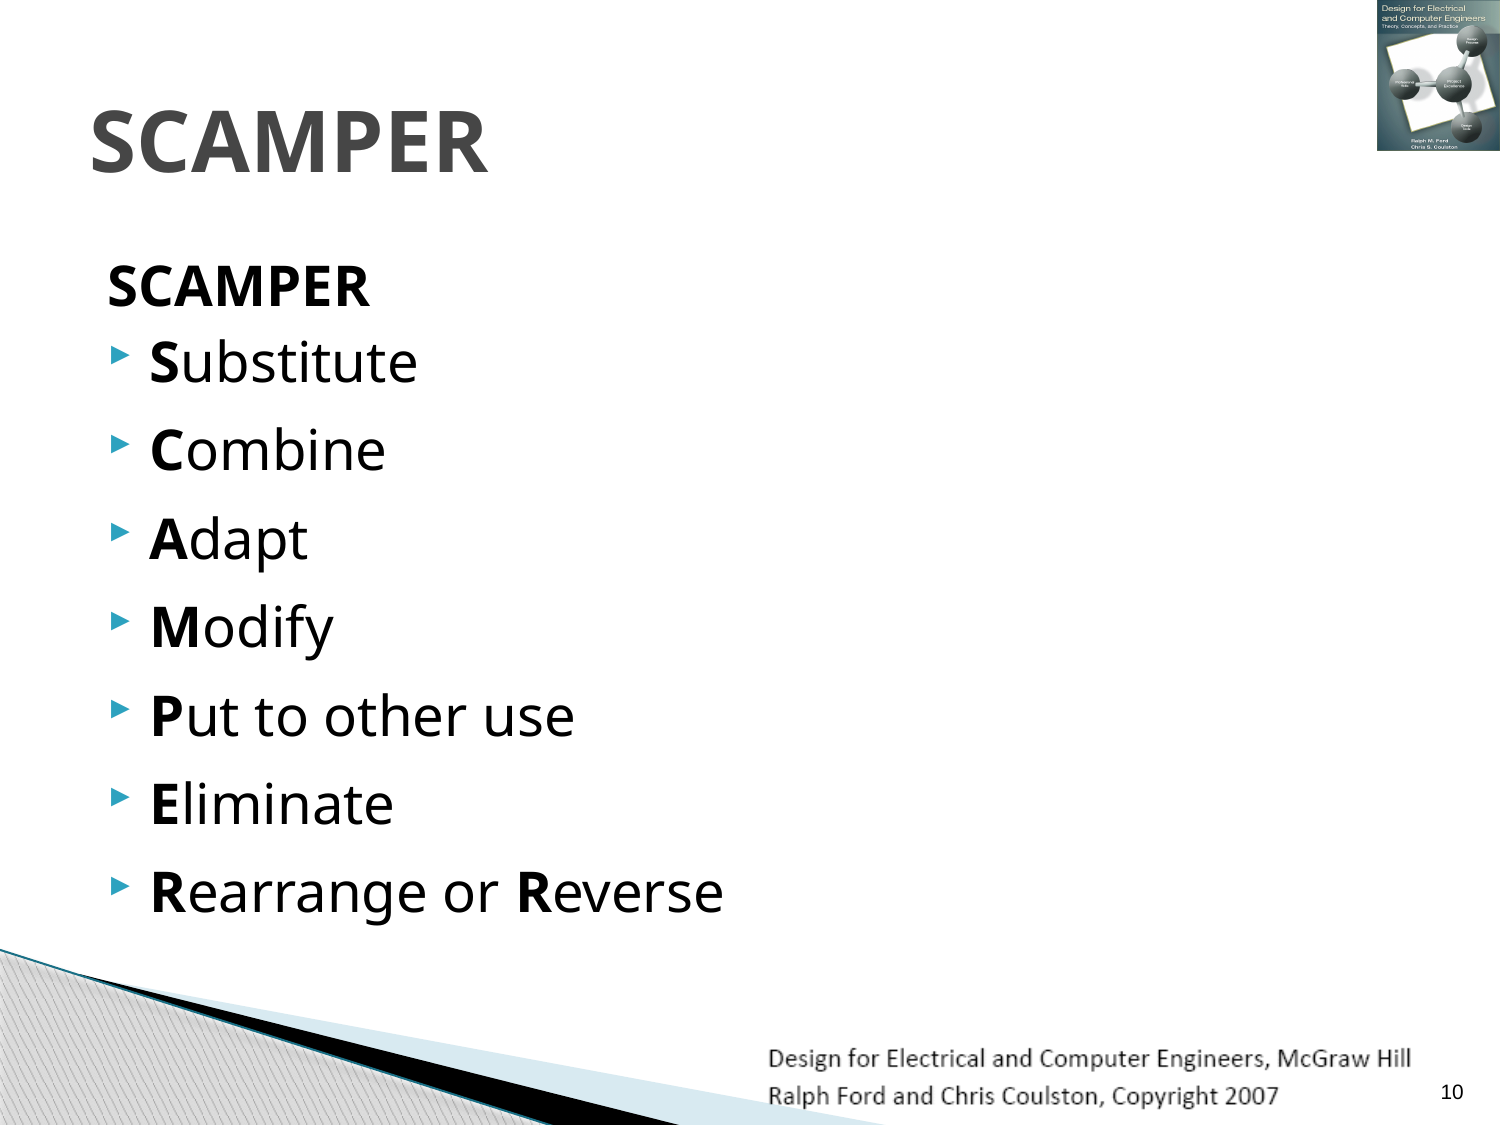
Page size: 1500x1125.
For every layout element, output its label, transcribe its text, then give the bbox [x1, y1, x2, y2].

slide_number 10 [1418, 1051, 1479, 1112]
picture [1377, 0, 1500, 151]
list SCAMPER Substitute Combine Adapt Modify Put to other use Eliminate Rearrange or Reverse [74, 242, 1426, 986]
title SCAMPER [75, 45, 1425, 233]
picture [760, 1039, 1425, 1125]
